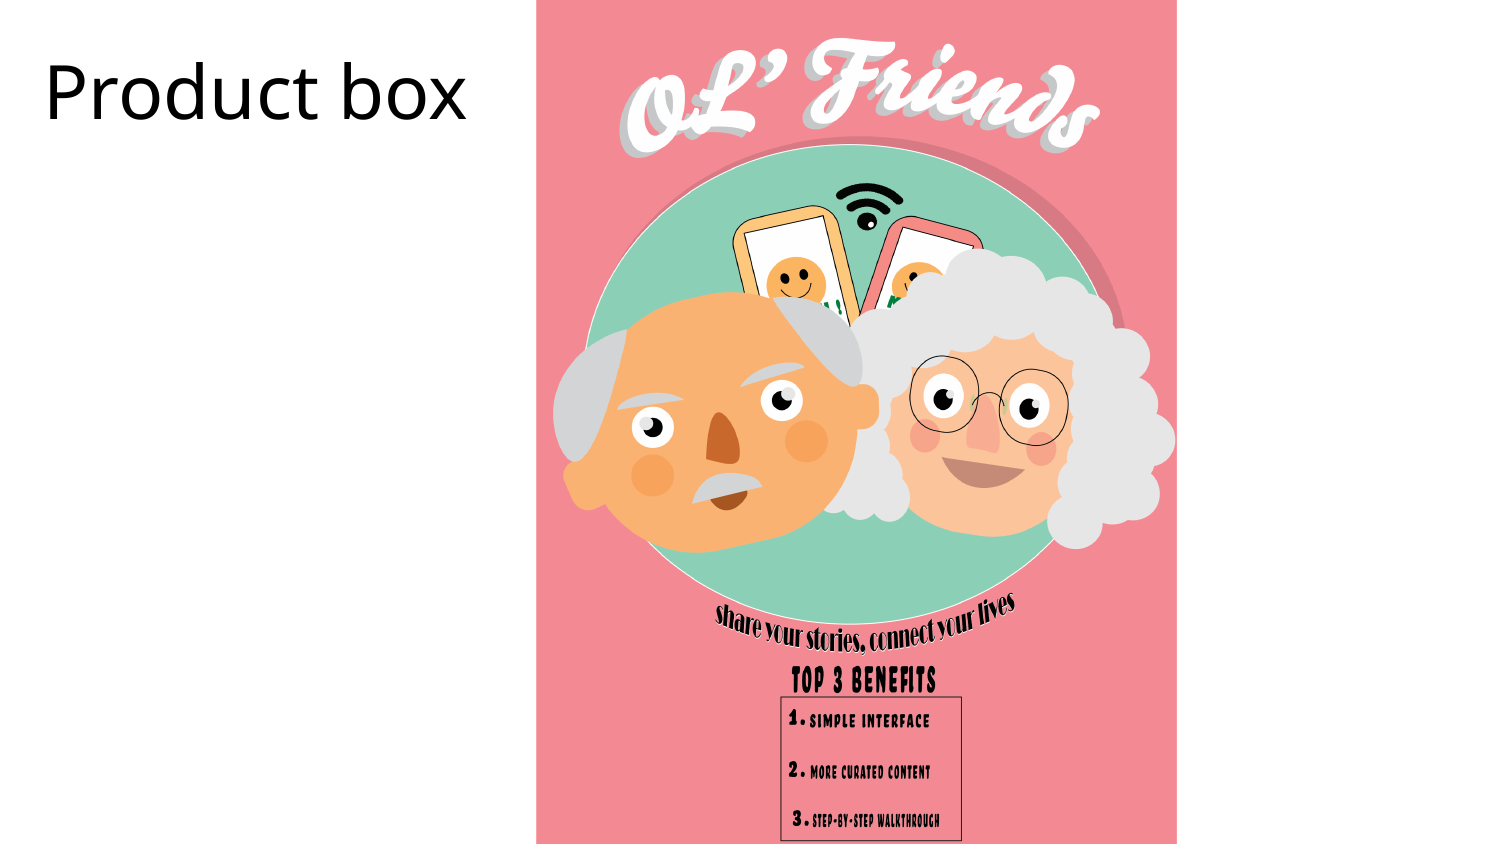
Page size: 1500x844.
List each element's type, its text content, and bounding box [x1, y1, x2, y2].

title Product box [28, 29, 514, 116]
picture [536, 0, 1178, 844]
